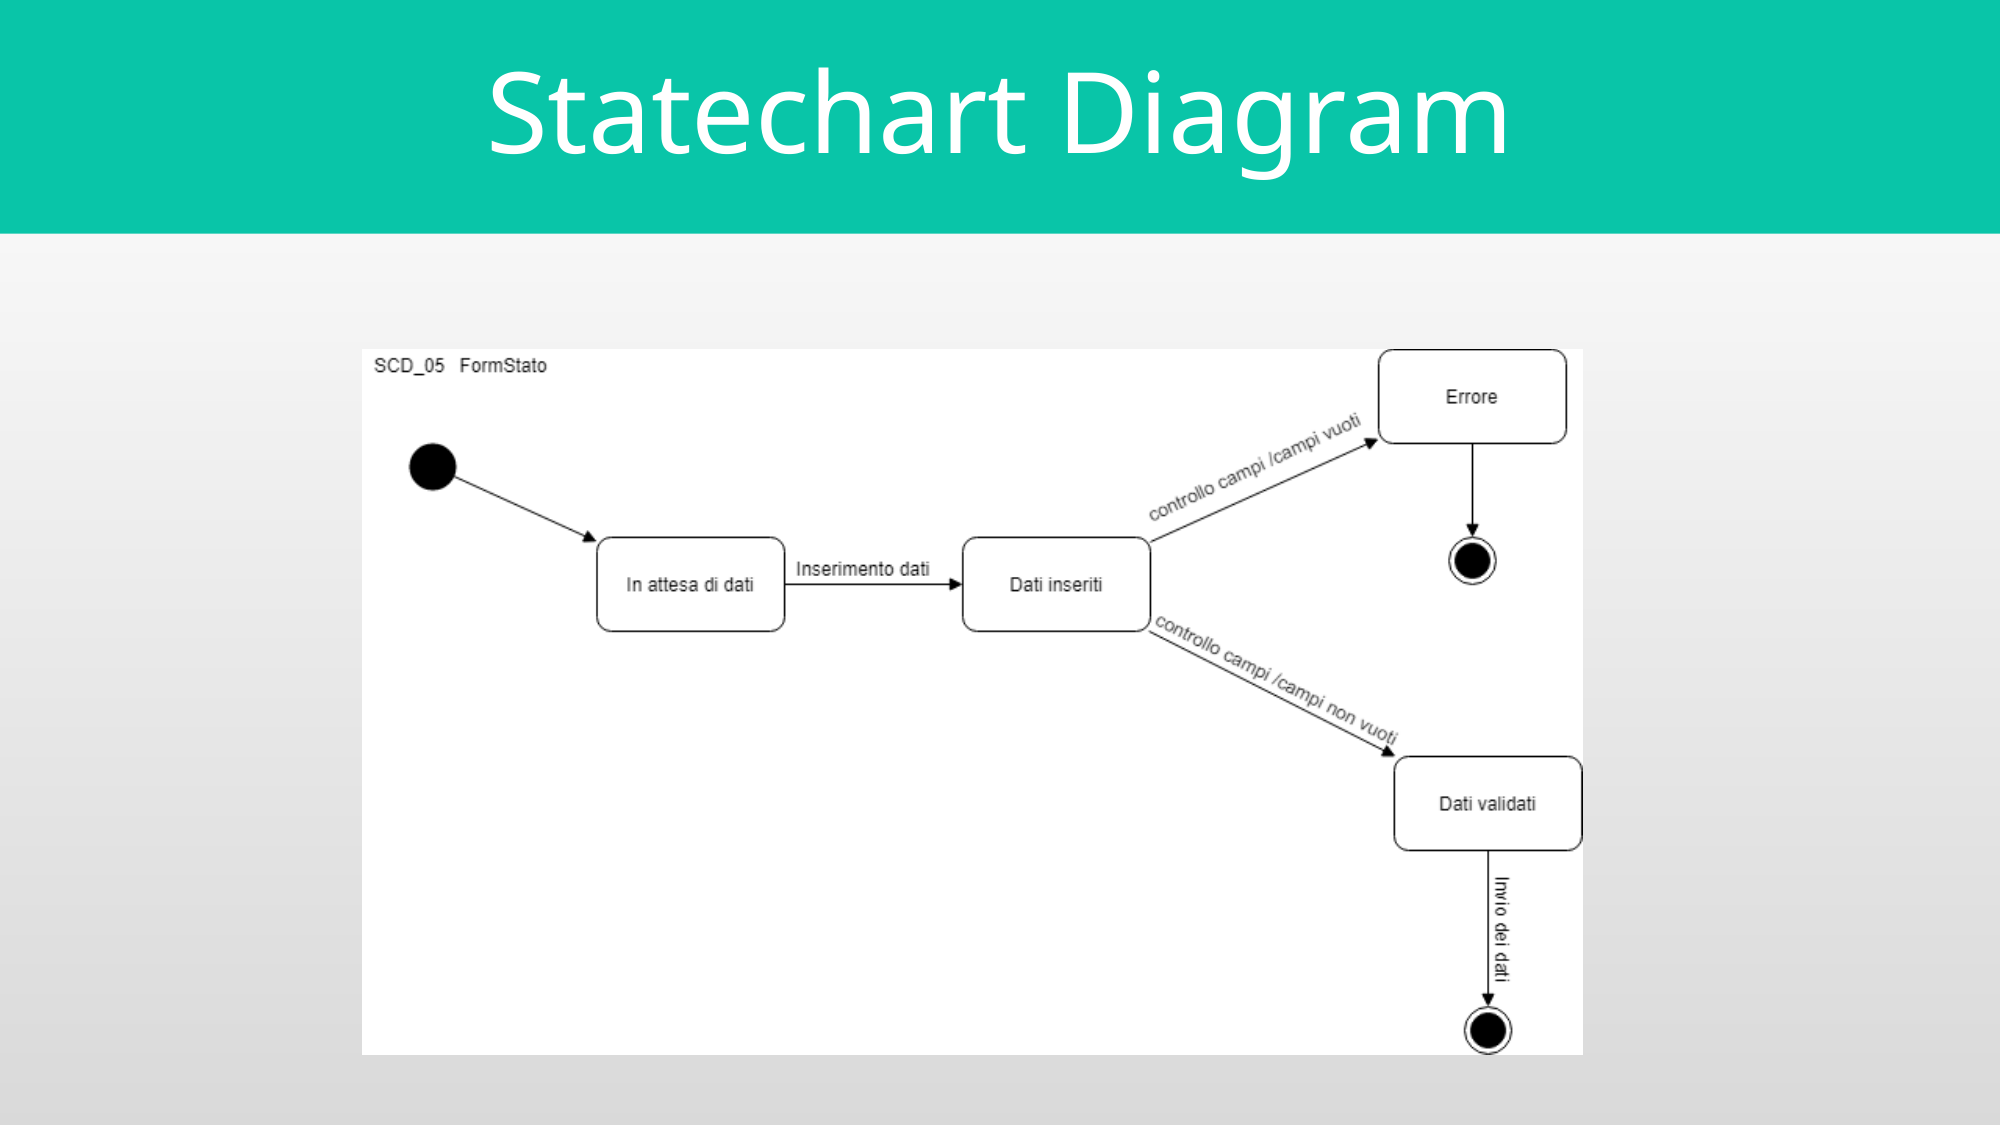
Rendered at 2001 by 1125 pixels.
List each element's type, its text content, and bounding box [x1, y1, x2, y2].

picture [362, 349, 1583, 1055]
title Statechart Diagram [0, 0, 2000, 234]
